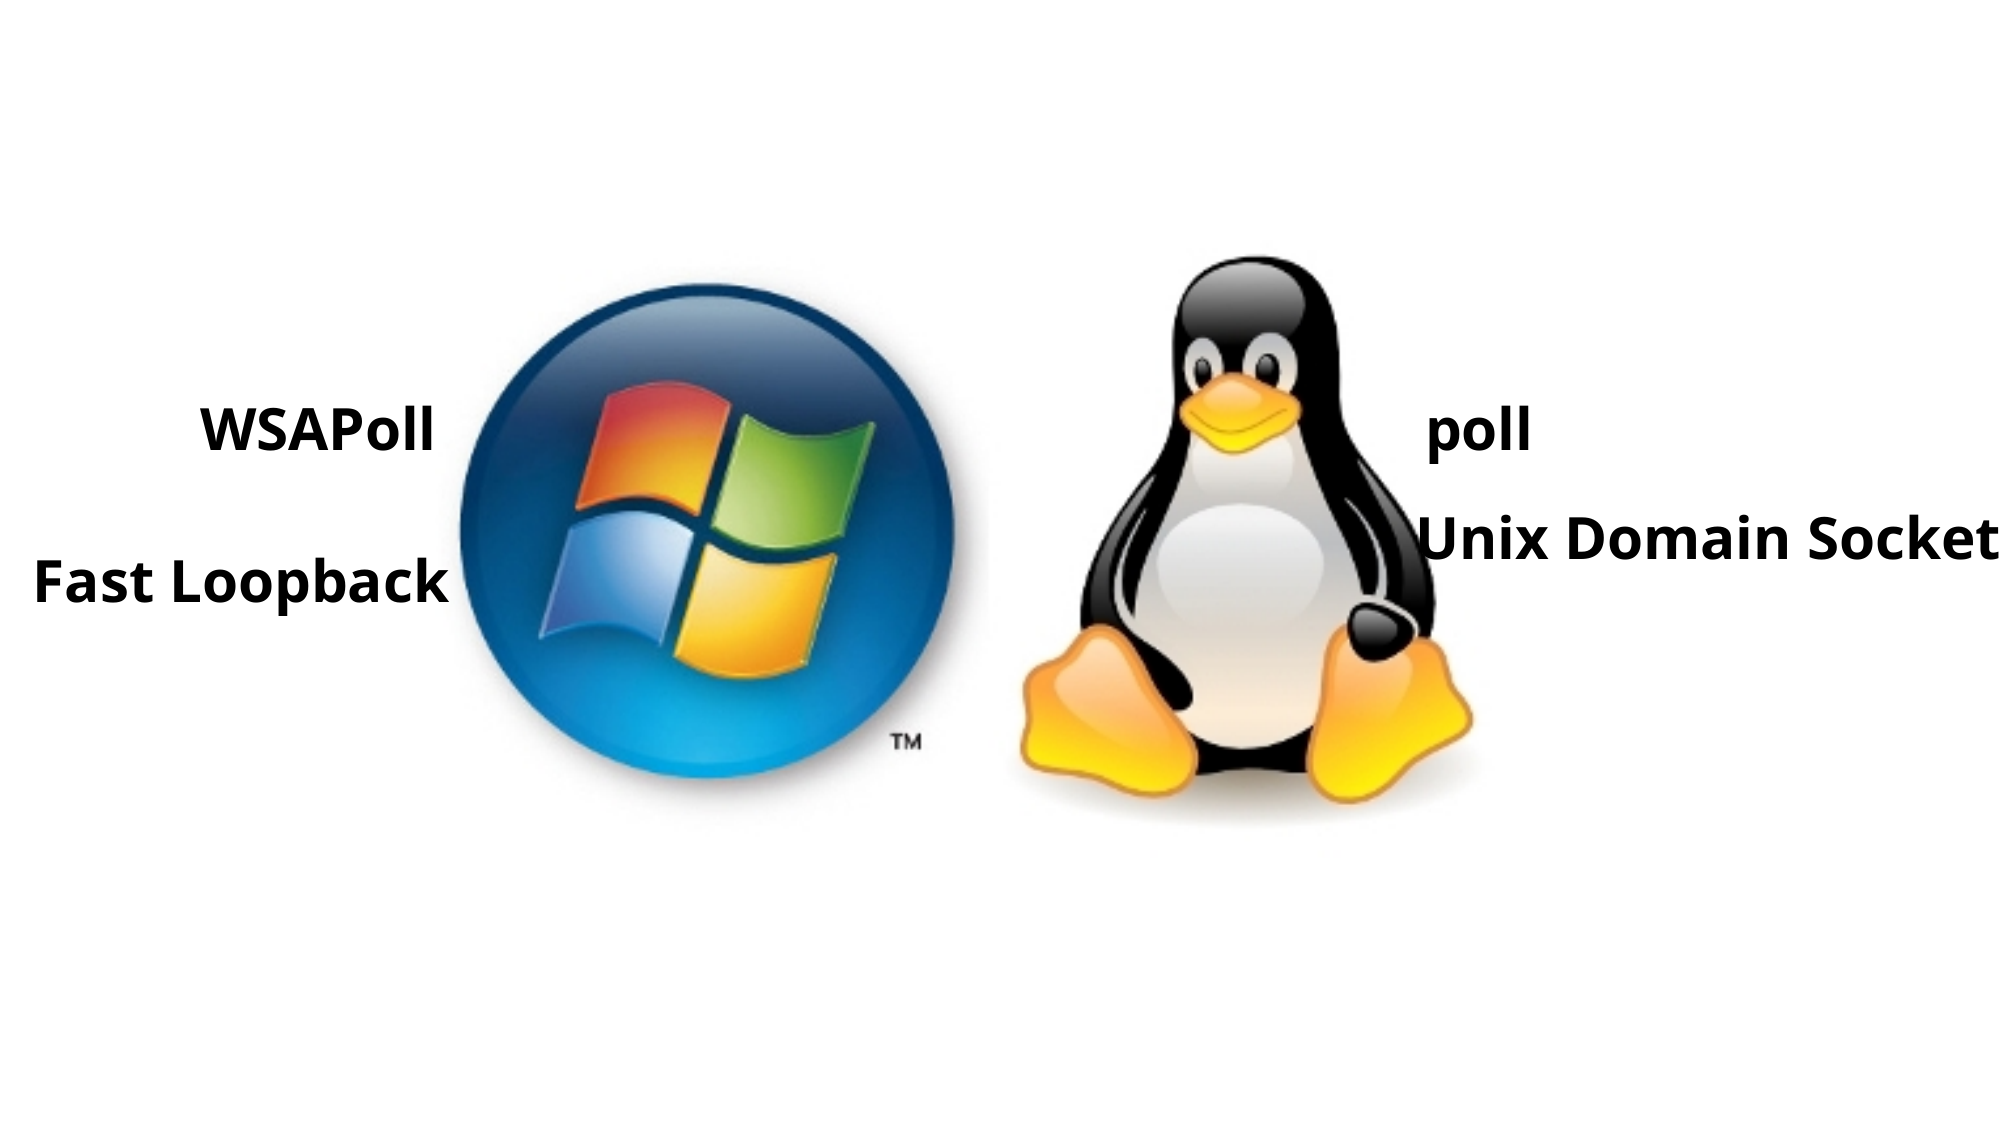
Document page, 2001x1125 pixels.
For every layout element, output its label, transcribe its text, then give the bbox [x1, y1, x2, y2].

picture [435, 229, 1505, 860]
text_box Fast Loopback [18, 536, 435, 622]
text_box WSAPoll [185, 385, 435, 470]
text_box Unix Domain Socket [1505, 493, 2000, 579]
text_box poll [1505, 385, 1564, 470]
